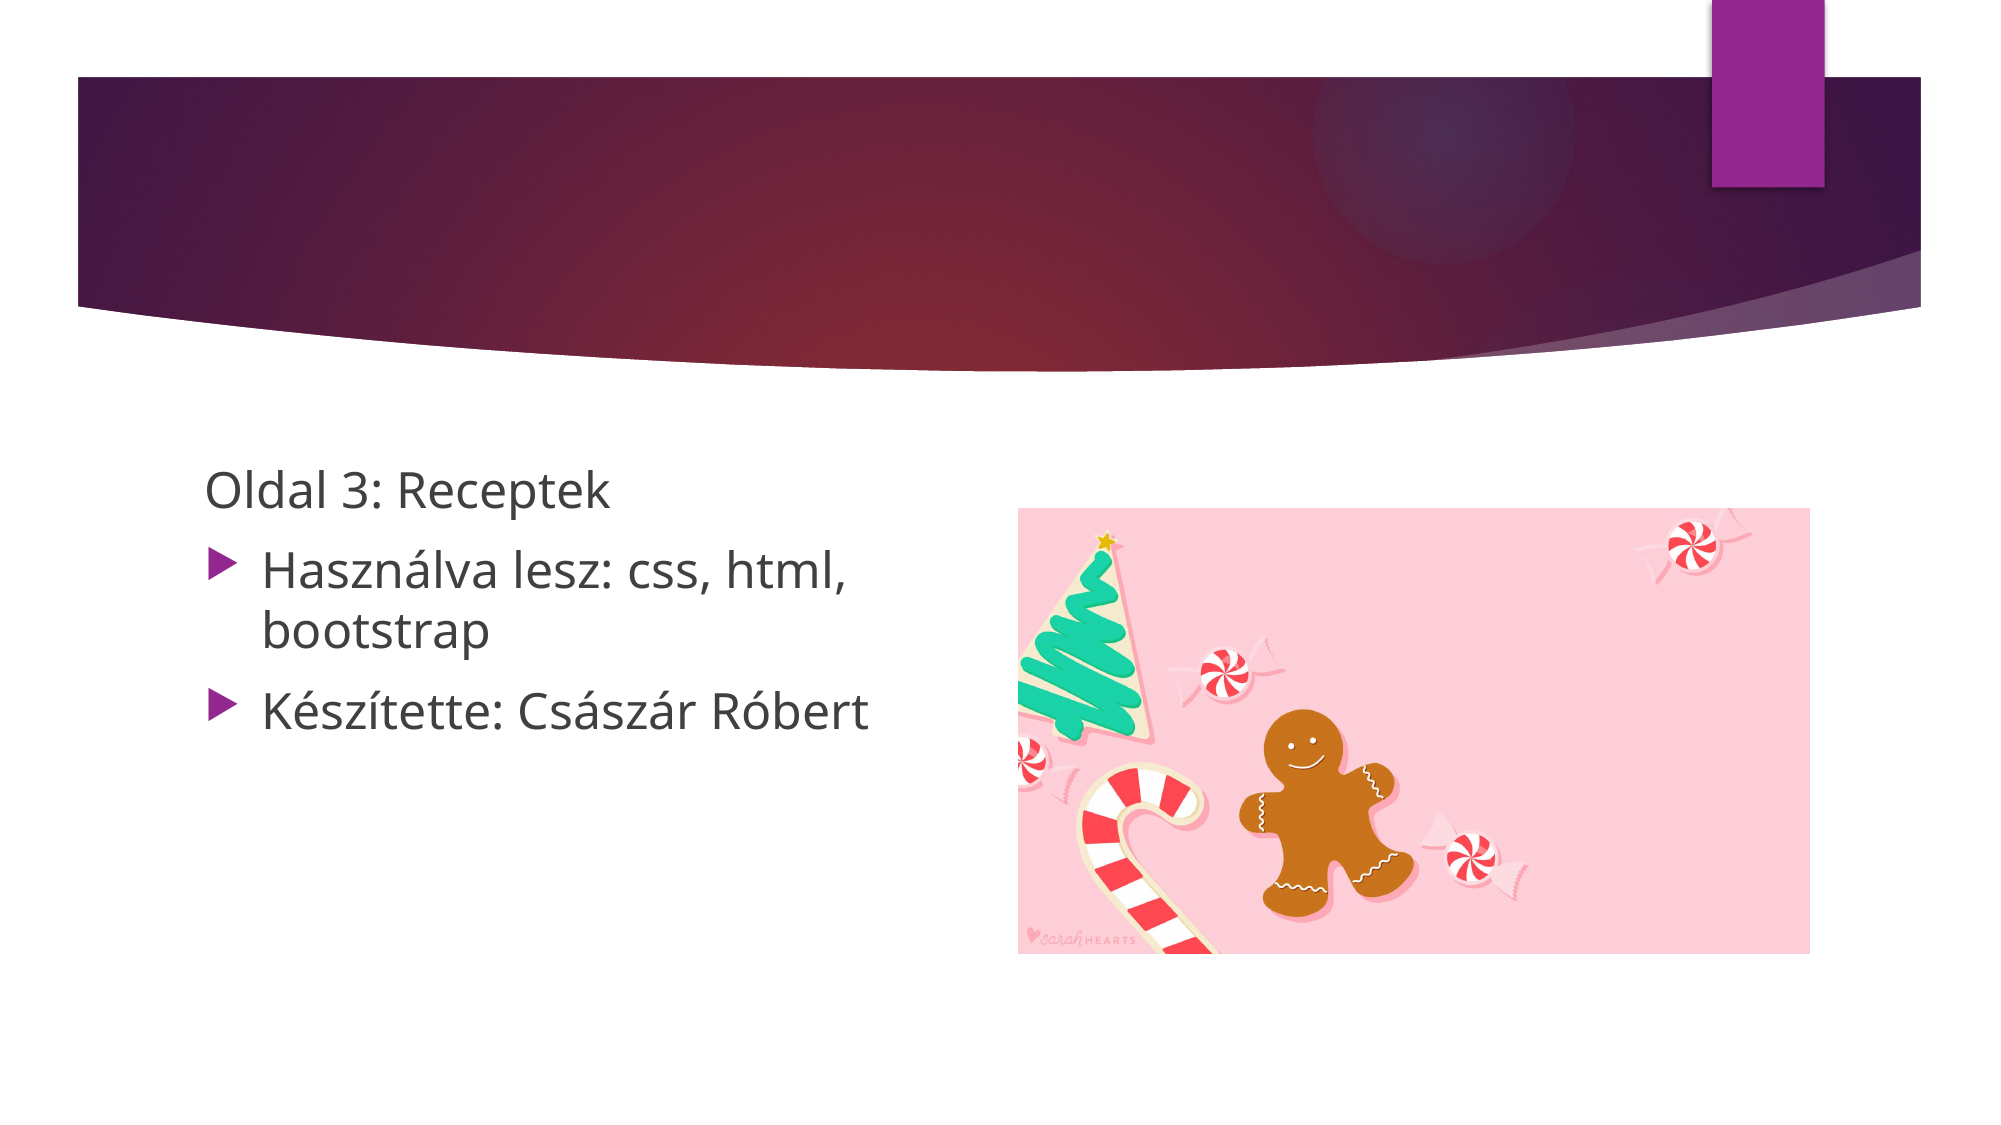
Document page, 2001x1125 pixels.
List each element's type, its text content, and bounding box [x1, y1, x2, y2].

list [1018, 507, 1811, 954]
list Oldal 3: Receptek Használva lesz: css, html, bootstrap Készítette: Császár Róbert [189, 450, 982, 1011]
